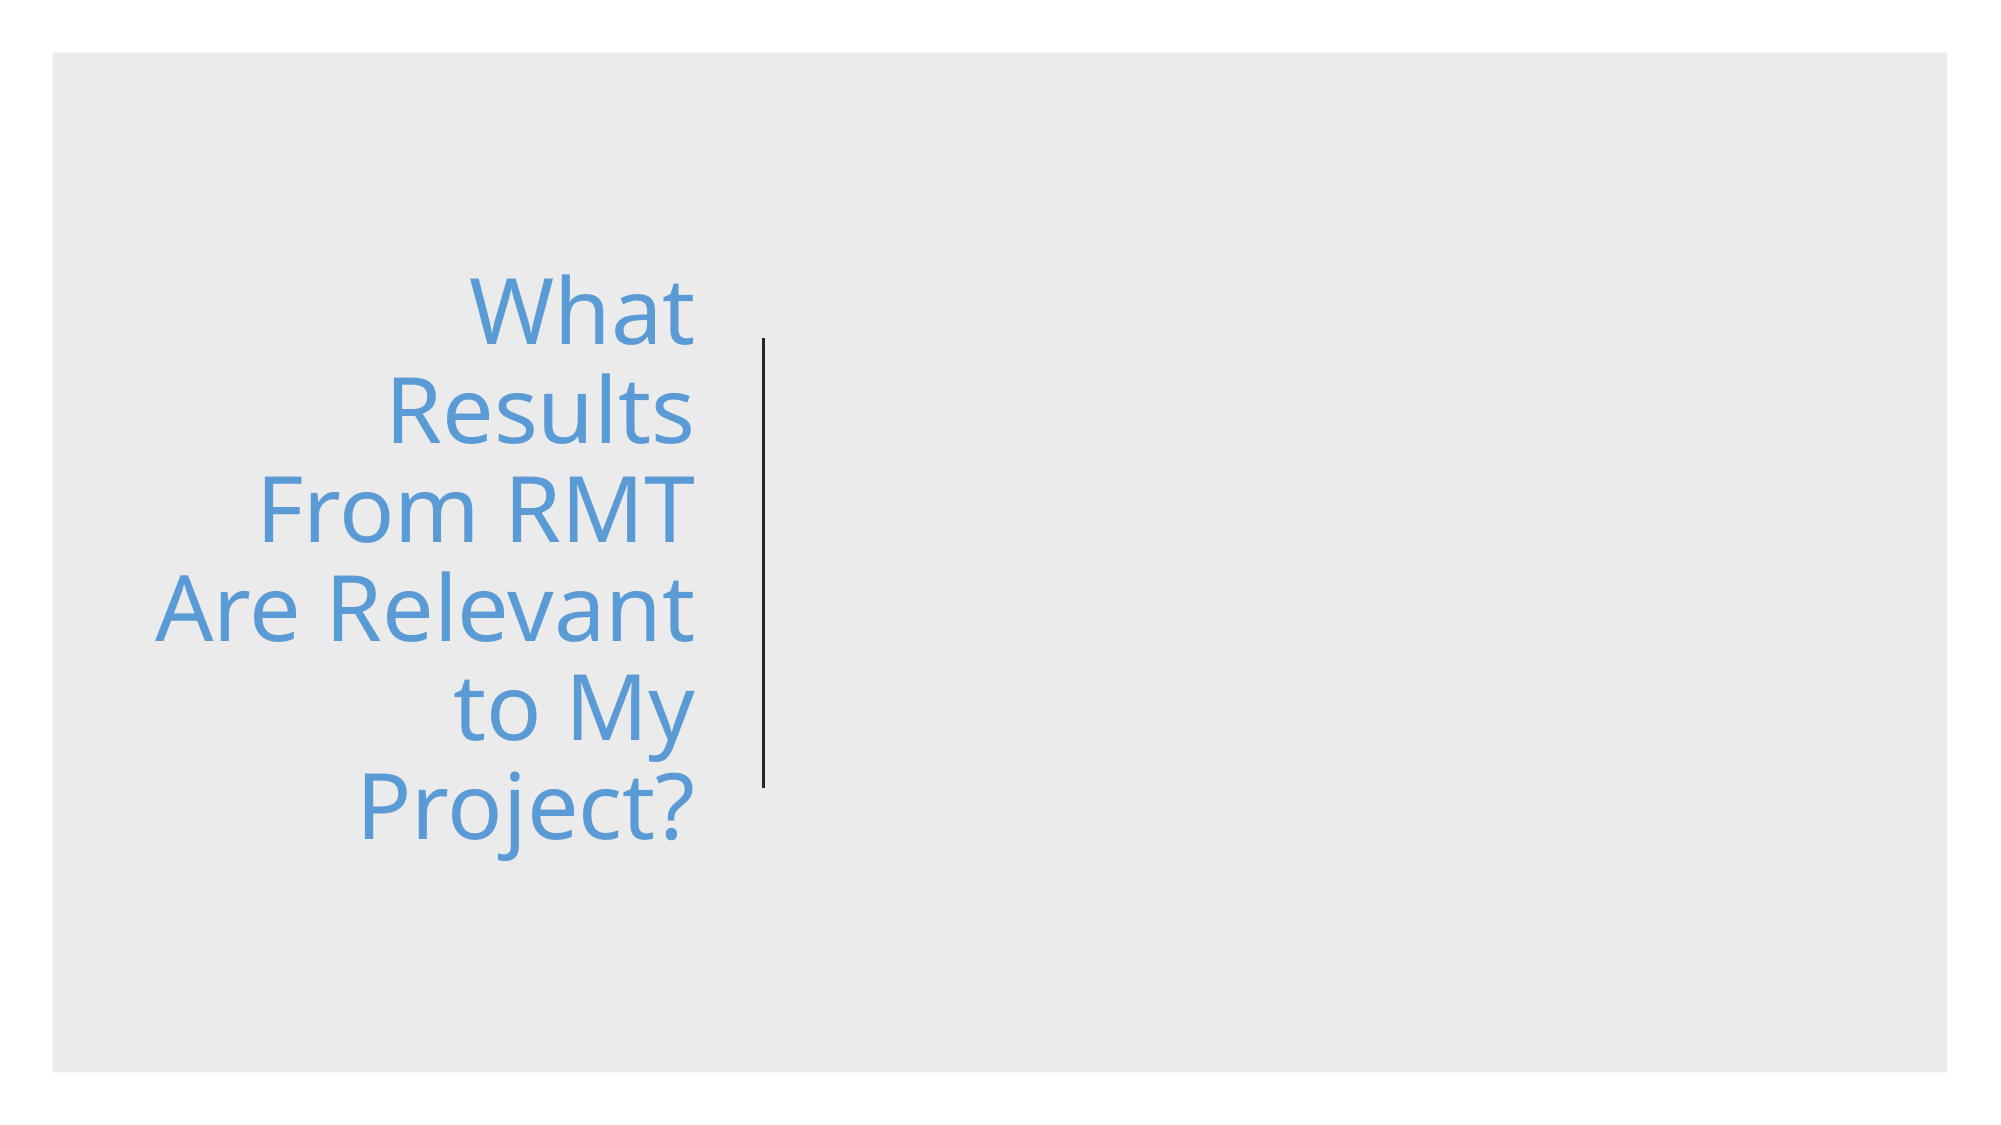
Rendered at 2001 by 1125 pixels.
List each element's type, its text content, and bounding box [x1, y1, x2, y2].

title What Results From RMT Are Relevant to My Project? [137, 158, 711, 967]
text_box [52, 51, 1948, 1073]
